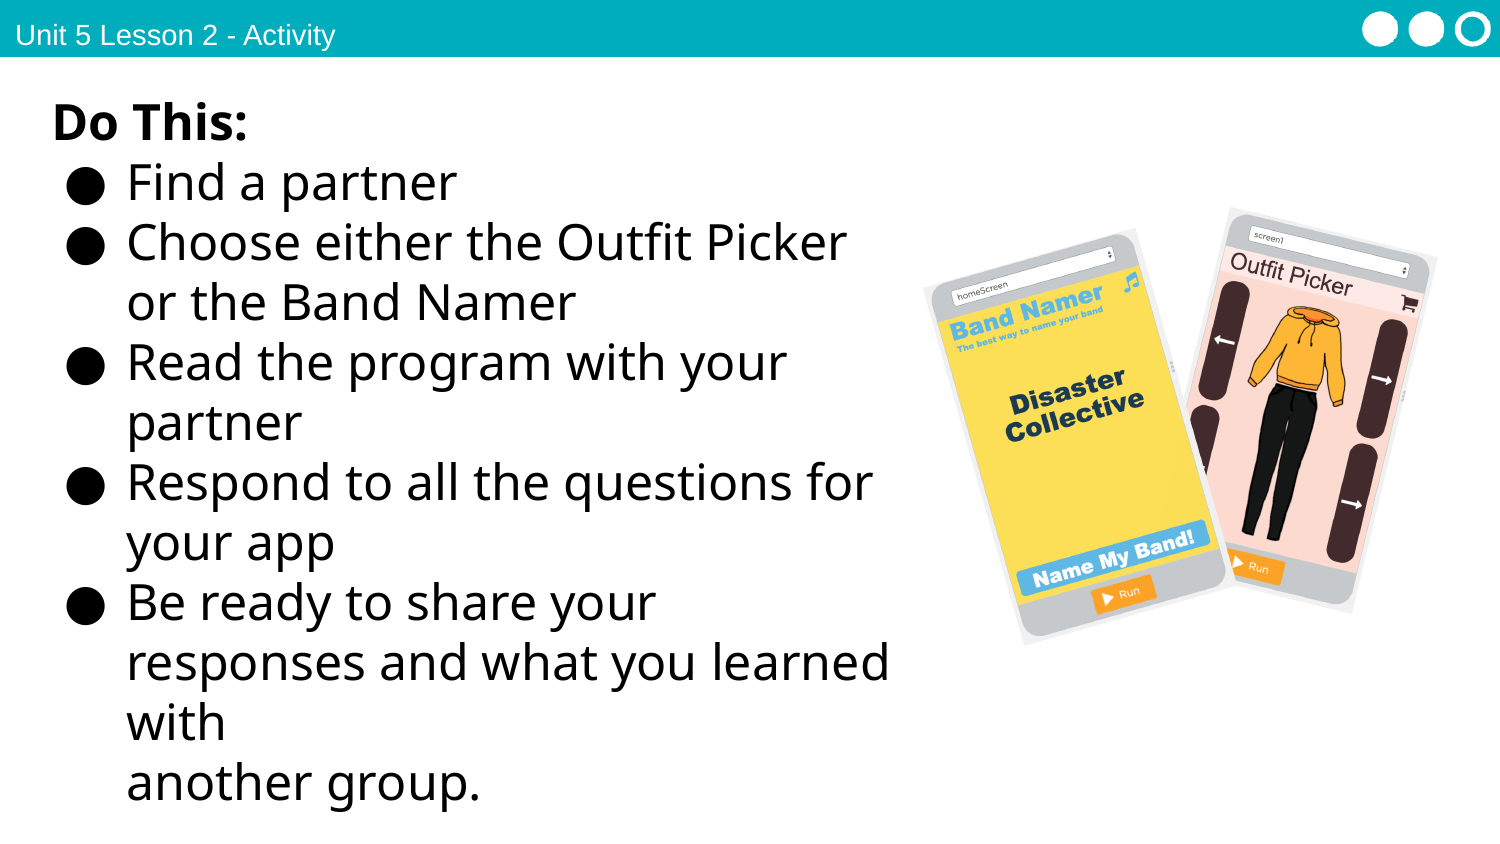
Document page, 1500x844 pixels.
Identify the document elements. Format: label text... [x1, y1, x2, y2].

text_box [1364, 13, 1488, 45]
text_box Do This: Find a partner Choose either the Outfit Picker or the Band Namer Read the program with your partner Respond to all the questions for your app Be ready to share your responses and what you learned with another group. [36, 75, 908, 714]
text_box Unit 5 Lesson 2 - Activity [0, 0, 750, 58]
picture [0, 0, 1500, 844]
